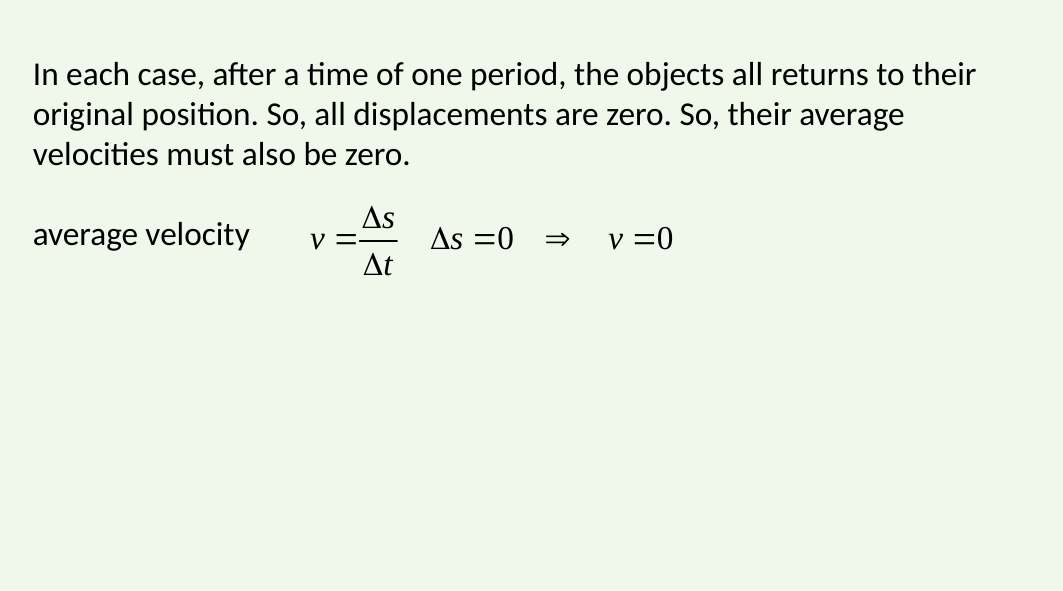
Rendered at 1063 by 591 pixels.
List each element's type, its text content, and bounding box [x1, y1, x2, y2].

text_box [306, 197, 678, 281]
text_box In each case, after a time of one period, the objects all returns to their original position. So, all displacements are zero. So, their average velocities must also be zero. average velocity [18, 45, 1008, 260]
